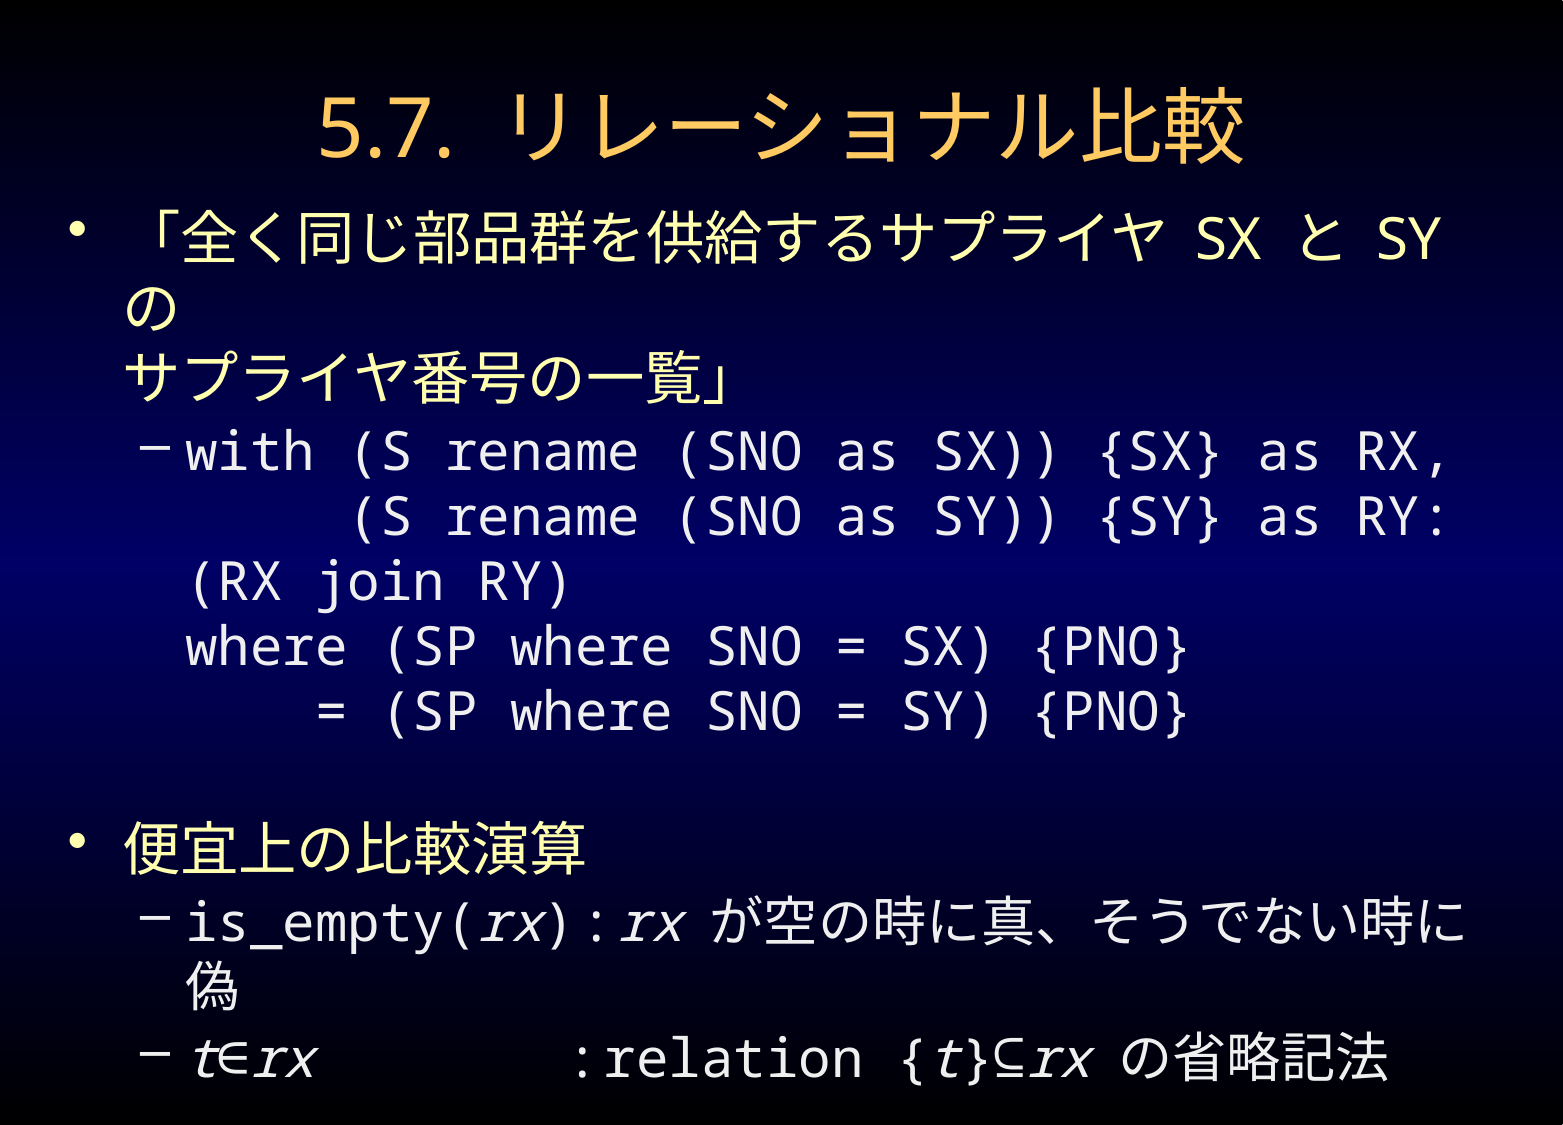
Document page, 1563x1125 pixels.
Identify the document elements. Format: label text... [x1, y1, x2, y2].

title 5.7. リレーショナル比較 [55, 69, 1507, 179]
list 「全く同じ部品群を供給するサプライヤ SX と SY の サプライヤ番号の一覧」 with (S rename (SNO as SX)) {SX} as RX, (S rename (SNO as SY)) {SY} as RY: (RX join RY) where (SP where SNO = SX) {PNO} = (SP where SNO = SY) {PNO} 便宜上の比較演算 is_empty(rx) : rx が空の時に真、そうでない時に偽 t∈rx : relation {t}⊆rx の省略記法 [53, 193, 1510, 1093]
